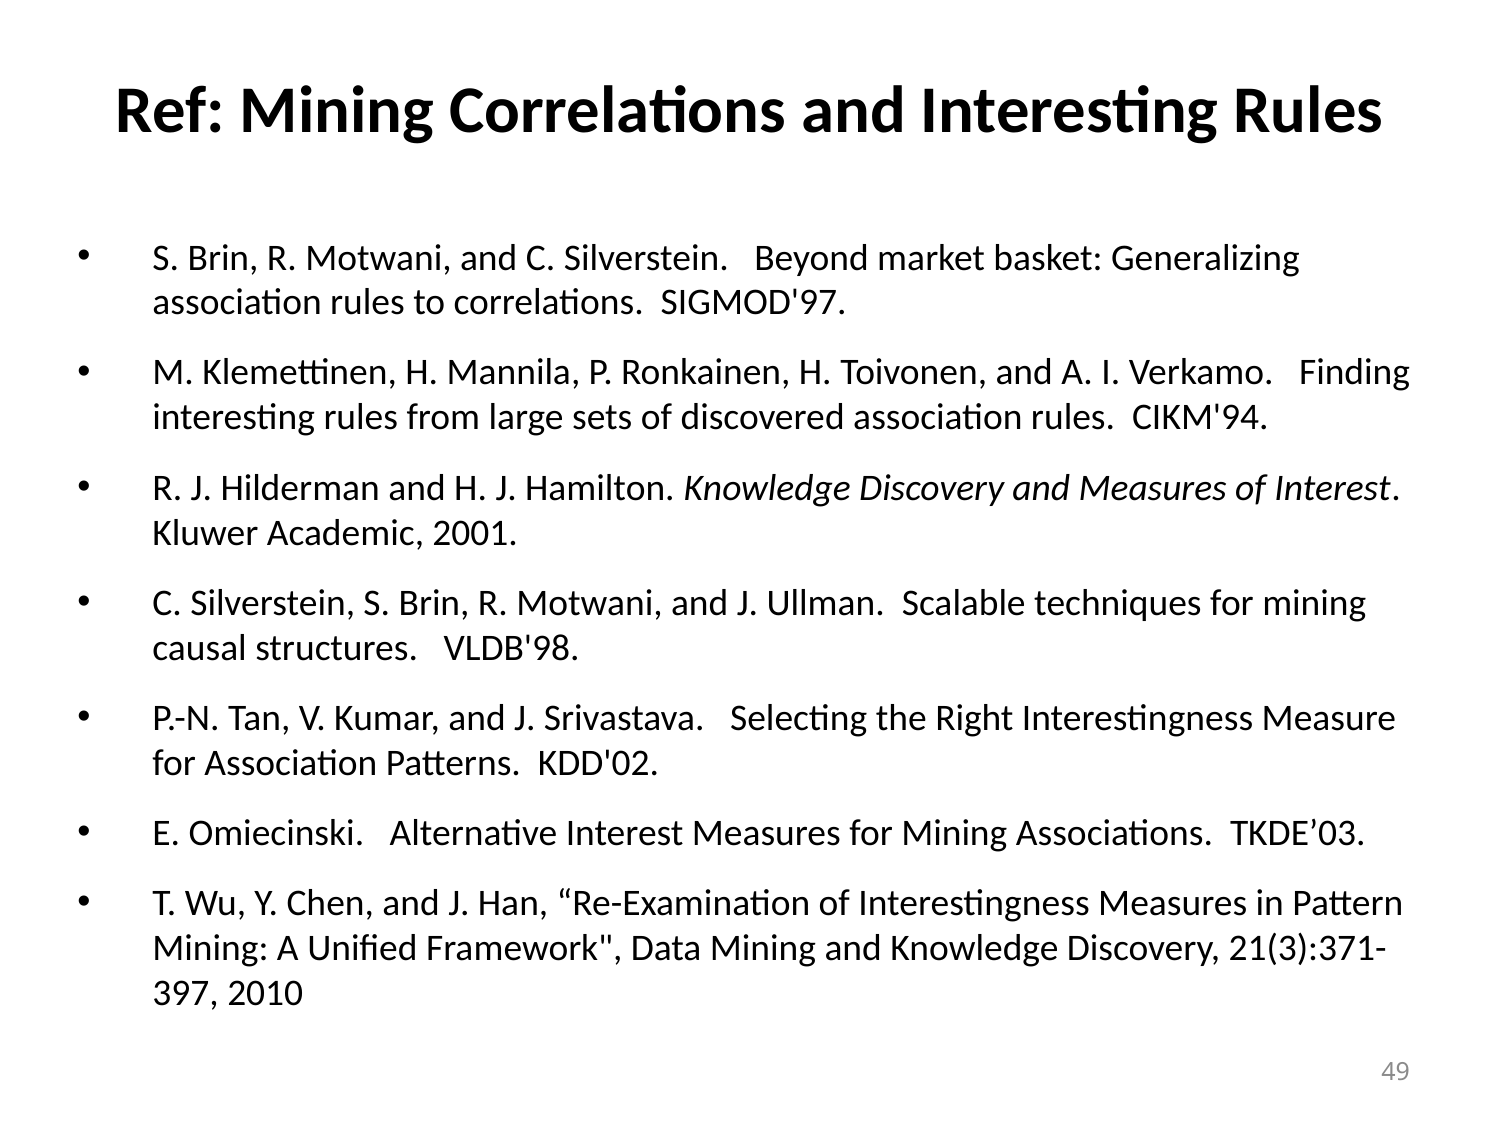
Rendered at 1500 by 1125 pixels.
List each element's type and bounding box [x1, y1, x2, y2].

title [50, 37, 1450, 175]
slide_number [1074, 1075, 1425, 1103]
list [62, 224, 1450, 1075]
